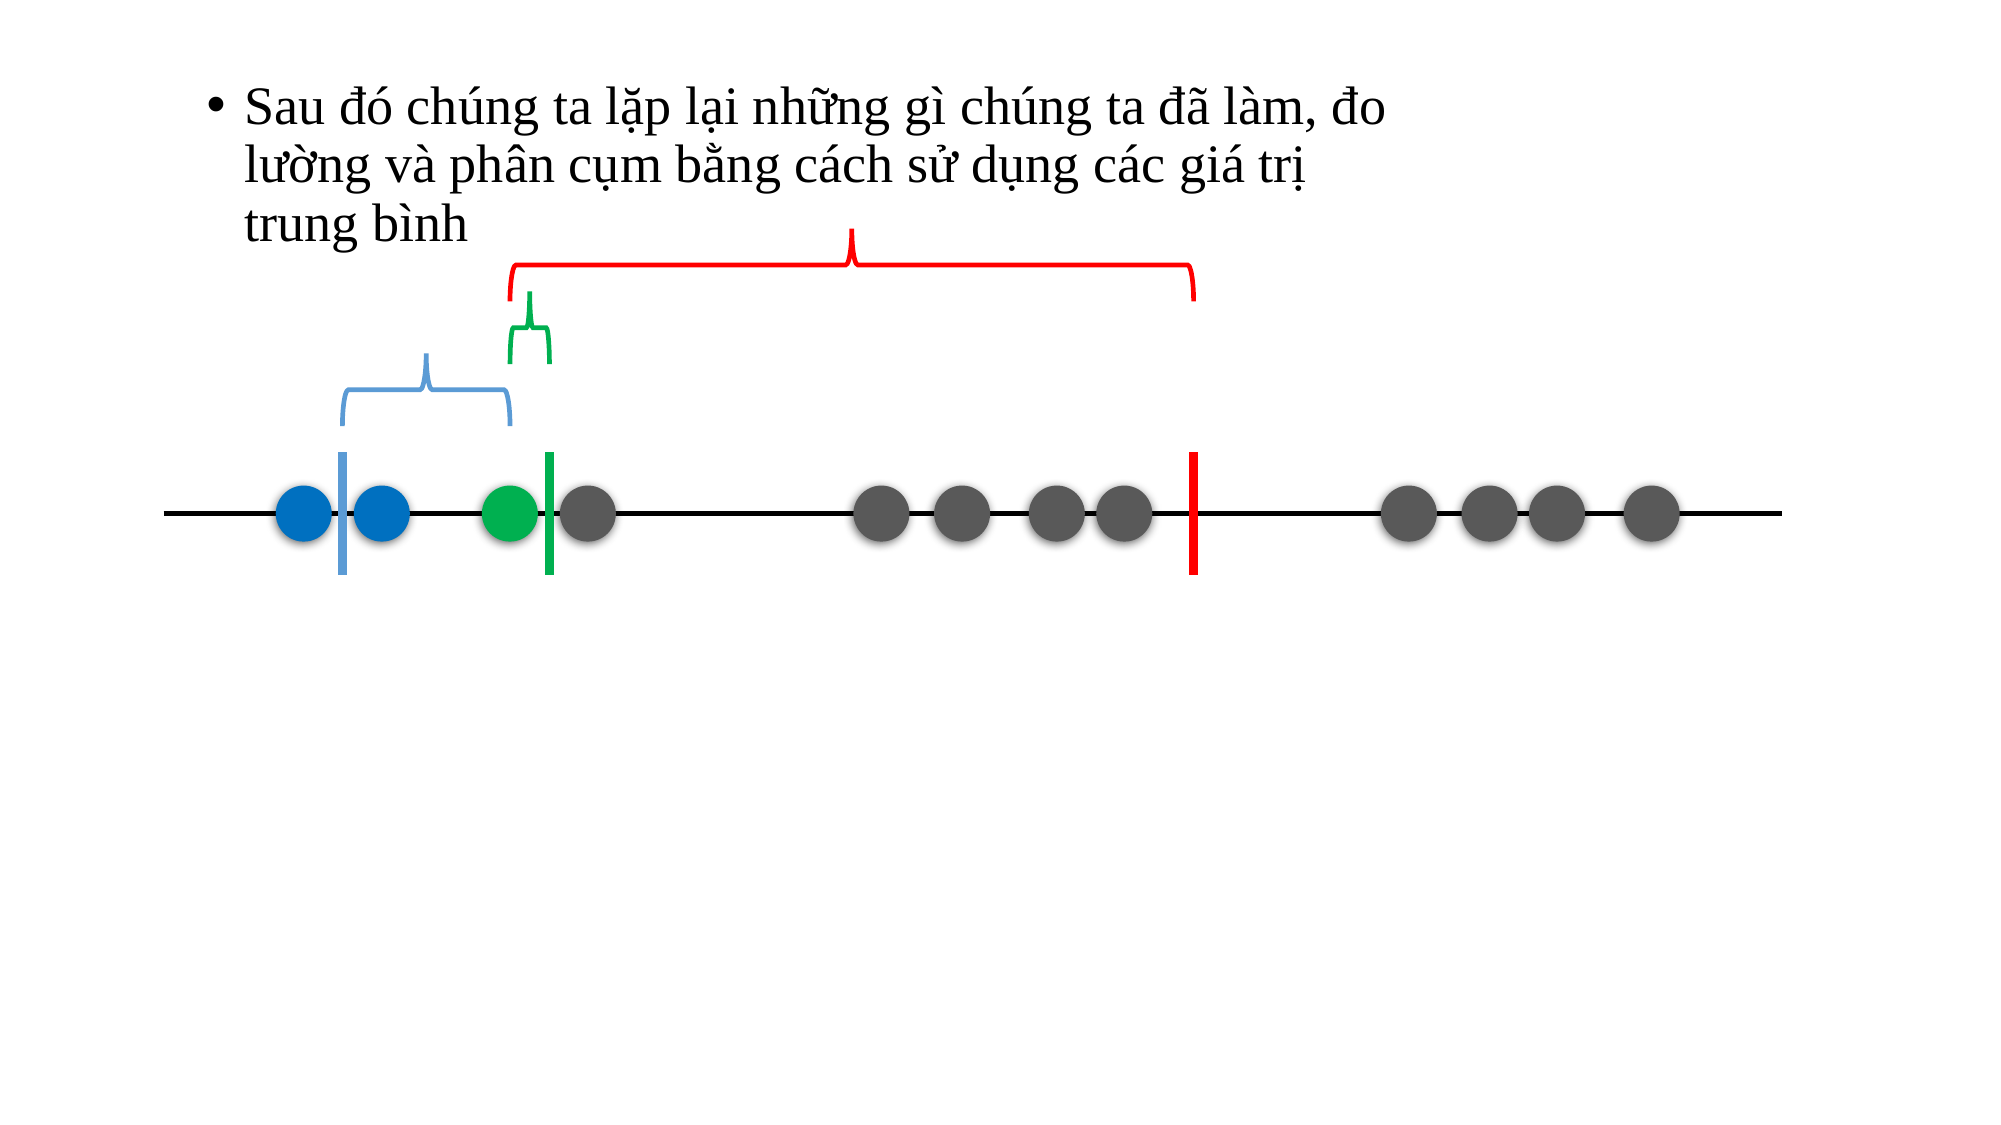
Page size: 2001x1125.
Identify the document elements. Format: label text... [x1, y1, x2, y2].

text_box [275, 485, 332, 513]
text_box [1529, 485, 1585, 513]
text_box [853, 485, 910, 513]
text_box [1529, 514, 1586, 542]
text_box [853, 514, 910, 542]
text_box [1096, 485, 1153, 513]
text_box [1096, 514, 1153, 542]
text_box [559, 485, 616, 513]
text_box [559, 514, 616, 542]
text_box [509, 231, 1195, 302]
text_box [934, 485, 991, 513]
text_box [341, 353, 511, 427]
text_box [509, 302, 550, 365]
text_box [481, 514, 538, 542]
text_box [1623, 485, 1680, 513]
text_box [1461, 485, 1518, 513]
text_box [934, 514, 991, 542]
text_box [353, 514, 410, 542]
text_box [1028, 514, 1085, 542]
text_box [1028, 485, 1085, 513]
text_box [1380, 514, 1437, 542]
text_box [481, 485, 538, 513]
text_box [1461, 514, 1518, 542]
text_box [275, 514, 332, 542]
text_box [1623, 514, 1680, 542]
text_box [353, 485, 410, 513]
text_box [1380, 485, 1437, 513]
text_box Sau đó chúng ta lặp lại những gì chúng ta đã làm, đo lường và phân cụm bằng cách sử dụng các giá trị trung bình [191, 70, 1409, 231]
